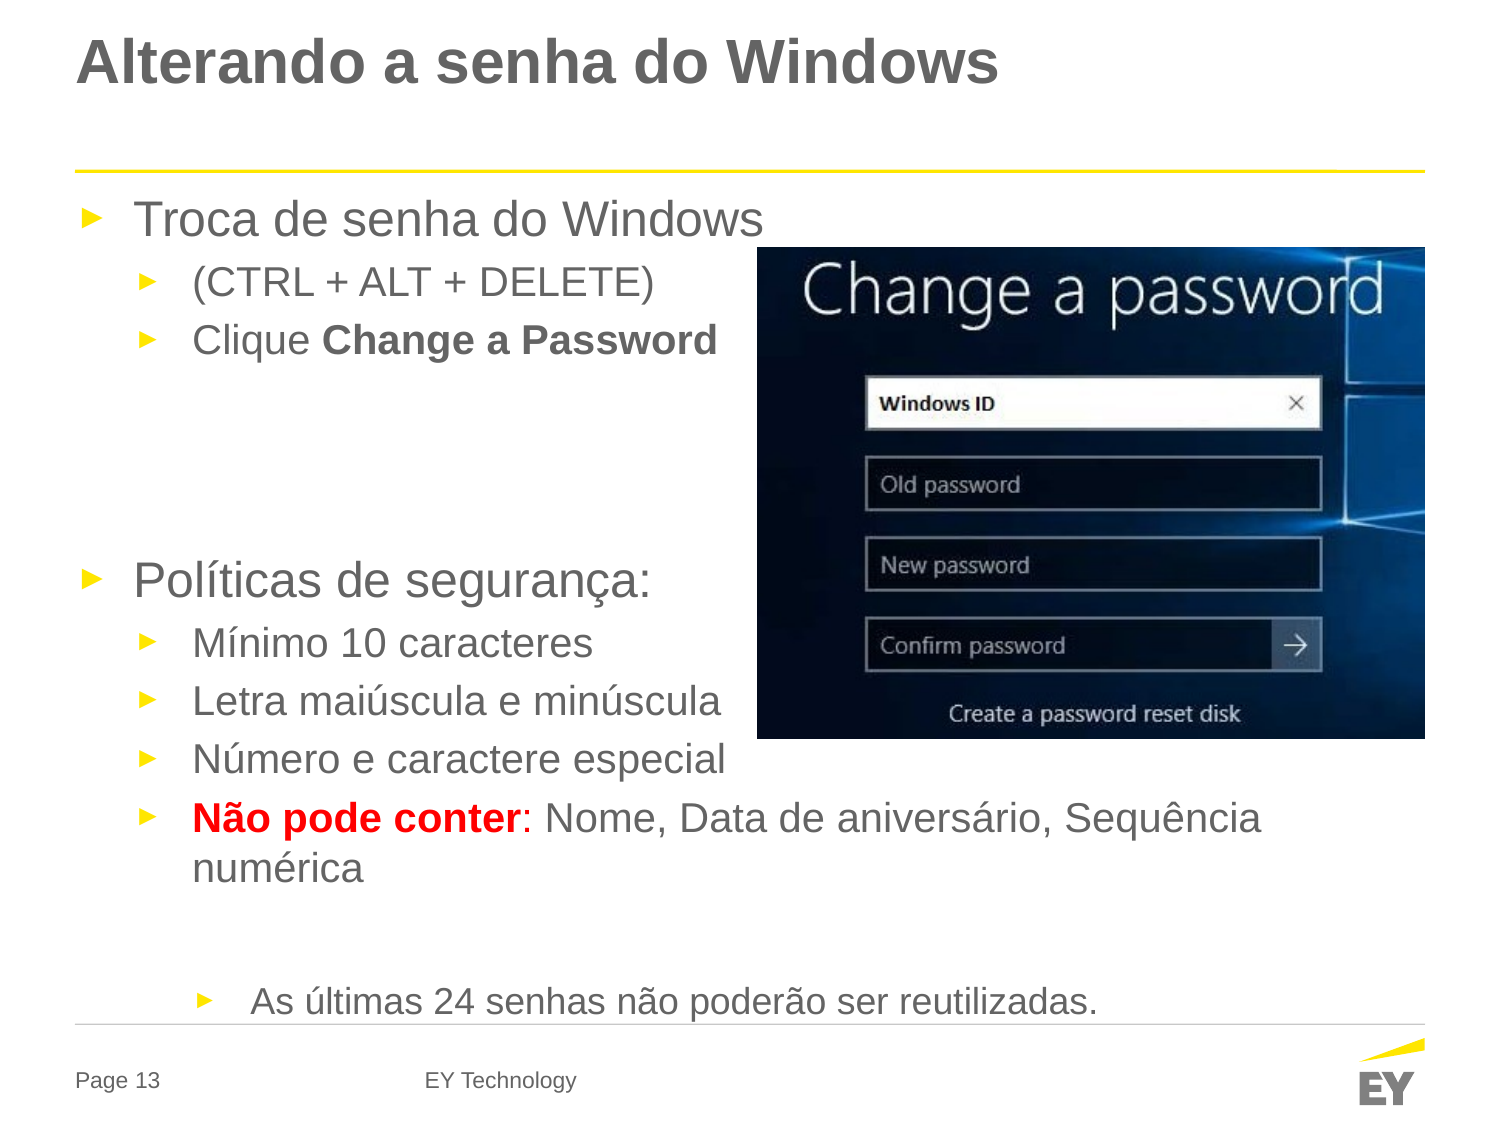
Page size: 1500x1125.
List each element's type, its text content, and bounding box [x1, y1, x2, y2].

picture [756, 247, 1426, 740]
footer EY Technology [424, 1065, 988, 1099]
list Troca de senha do Windows (CTRL + ALT + DELETE) Clique Change a Password Políticas de segurança: Mínimo 10 caracteres Letra maiúscula e minúscula Número e caractere especial Não pode conter: Nome, Data de aniversário, Sequência numérica As últimas 24 senhas não poderão ser reutilizadas. [75, 186, 1425, 999]
title Alterando a senha do Windows [75, 33, 1426, 175]
